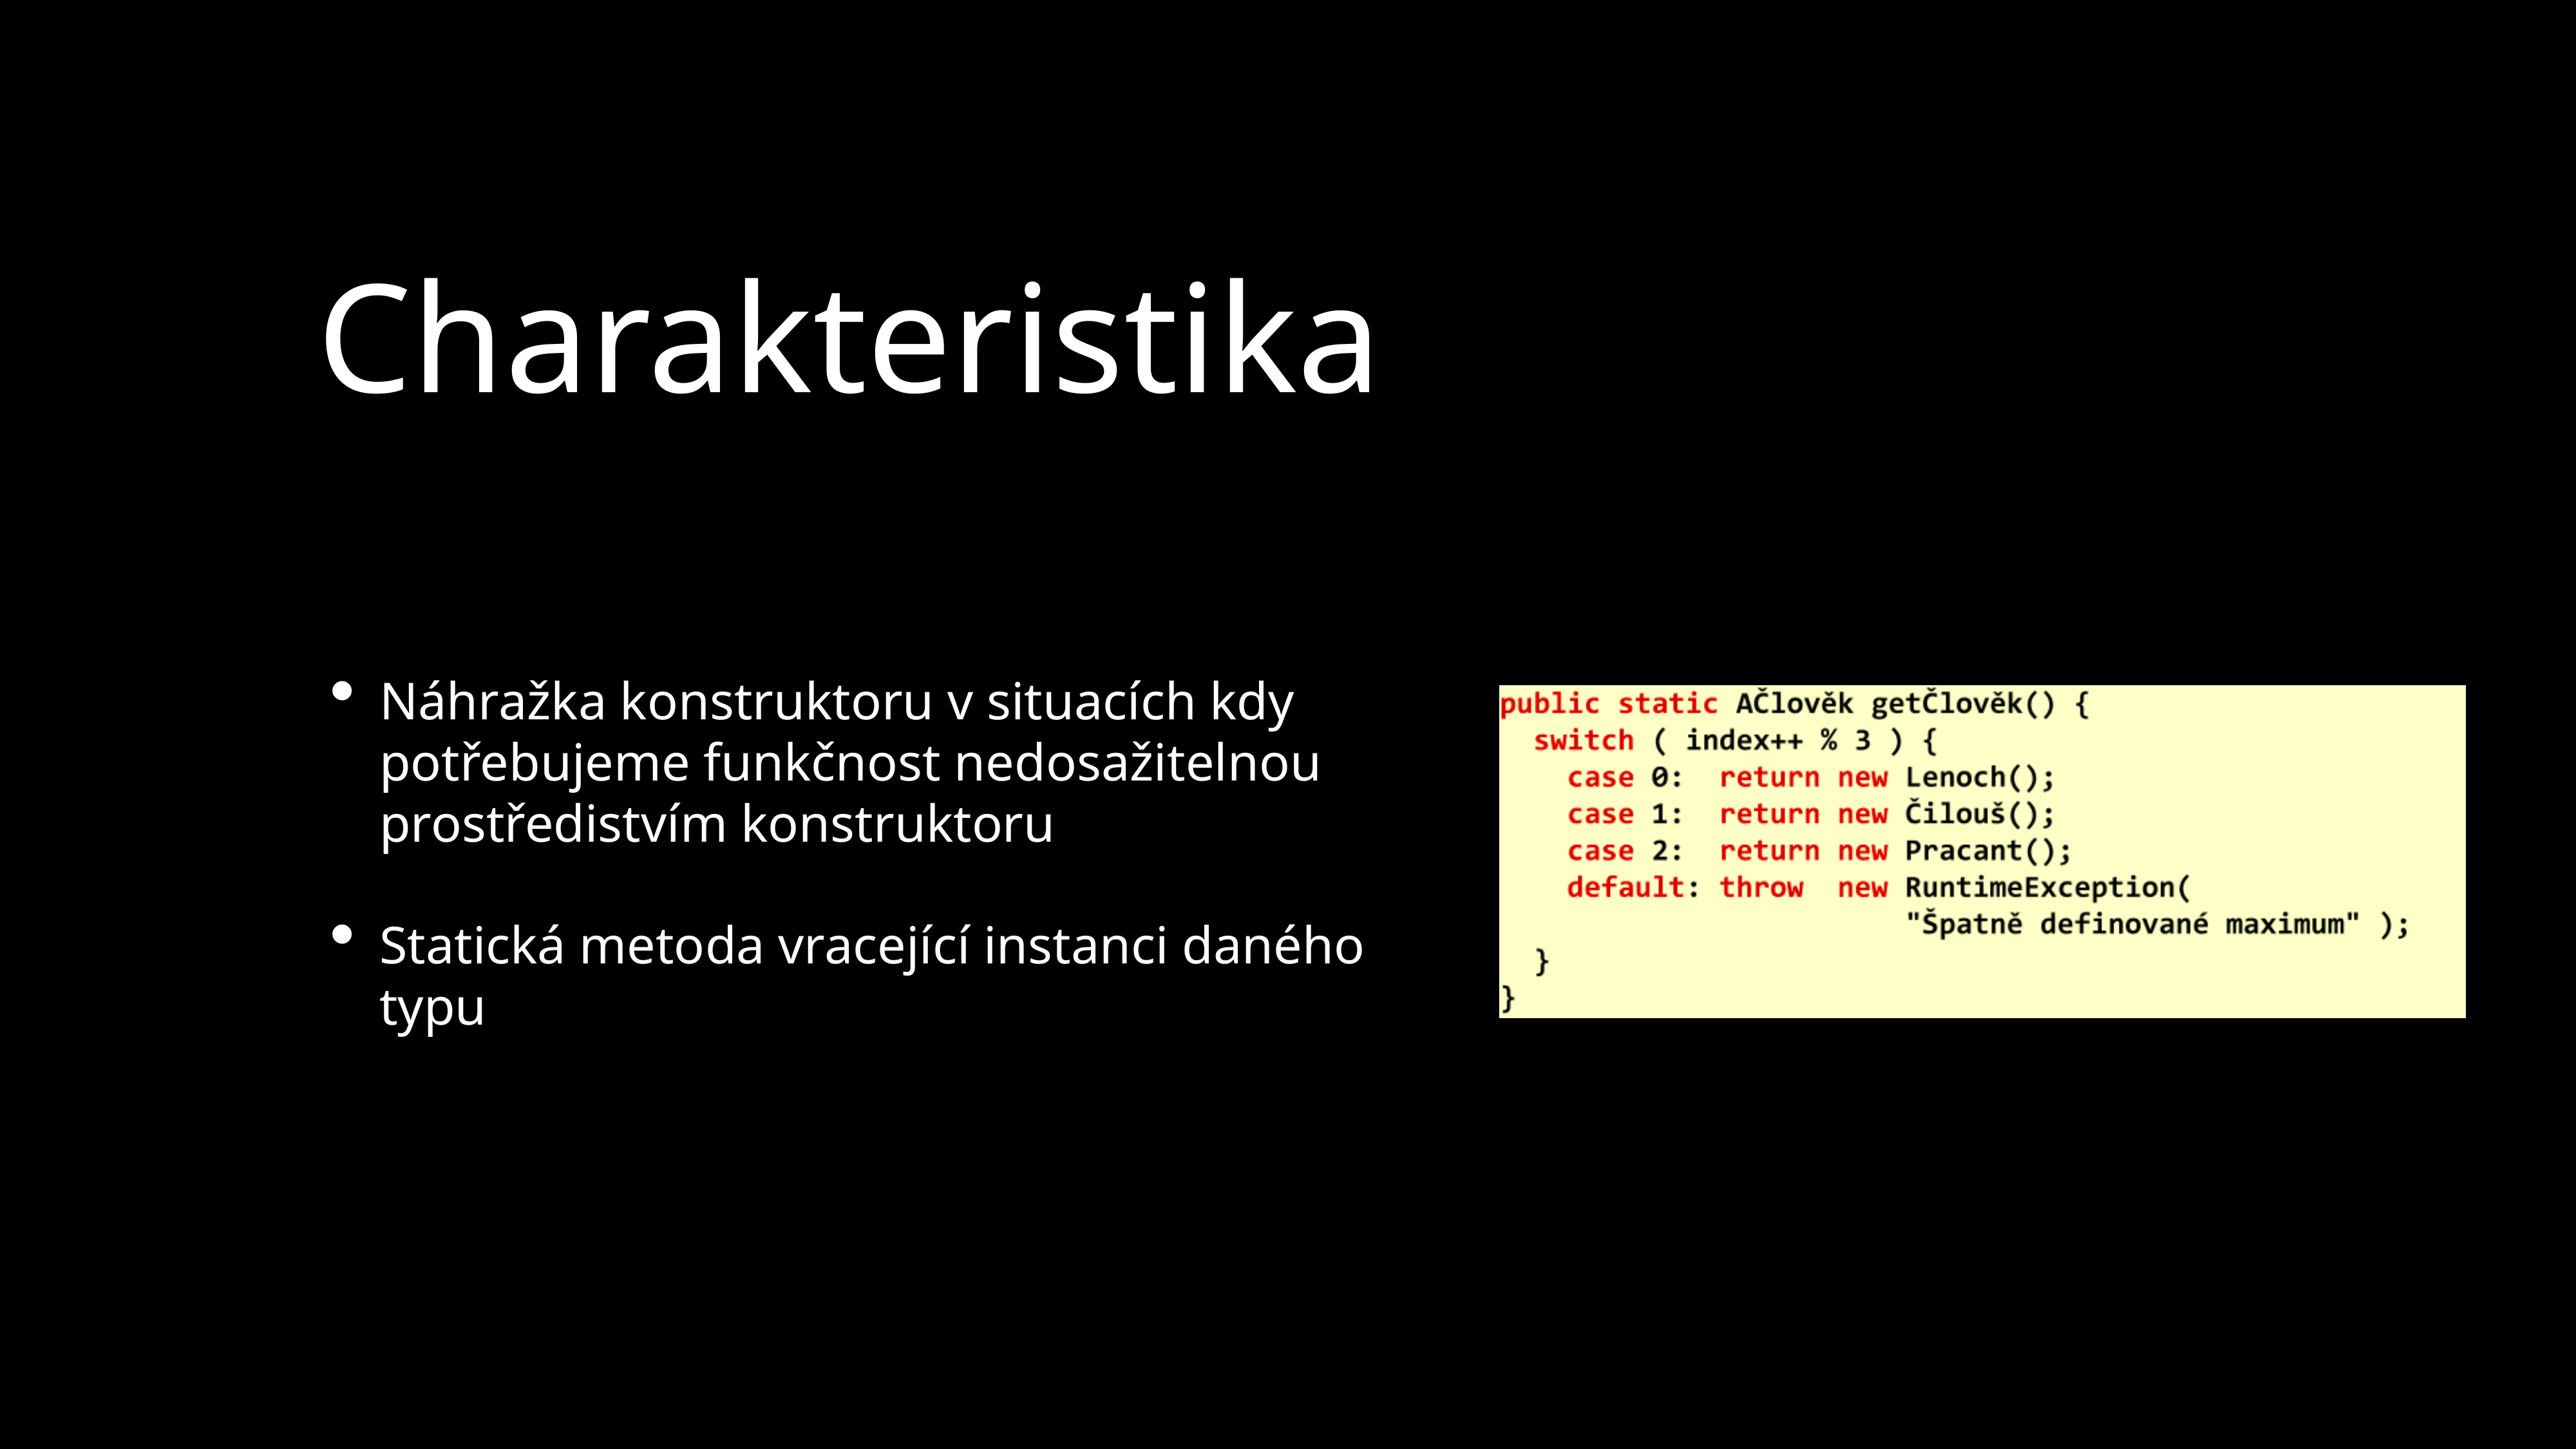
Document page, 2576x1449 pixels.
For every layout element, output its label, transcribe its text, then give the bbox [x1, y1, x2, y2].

picture [1499, 685, 2466, 1019]
list Náhražka konstruktoru v situacích kdy potřebujeme funkčnost nedosažitelnou prostředistvím konstruktoru Statická metoda vracející instanci daného typu [322, 384, 1447, 1320]
title Charakteristika [309, 172, 1959, 494]
